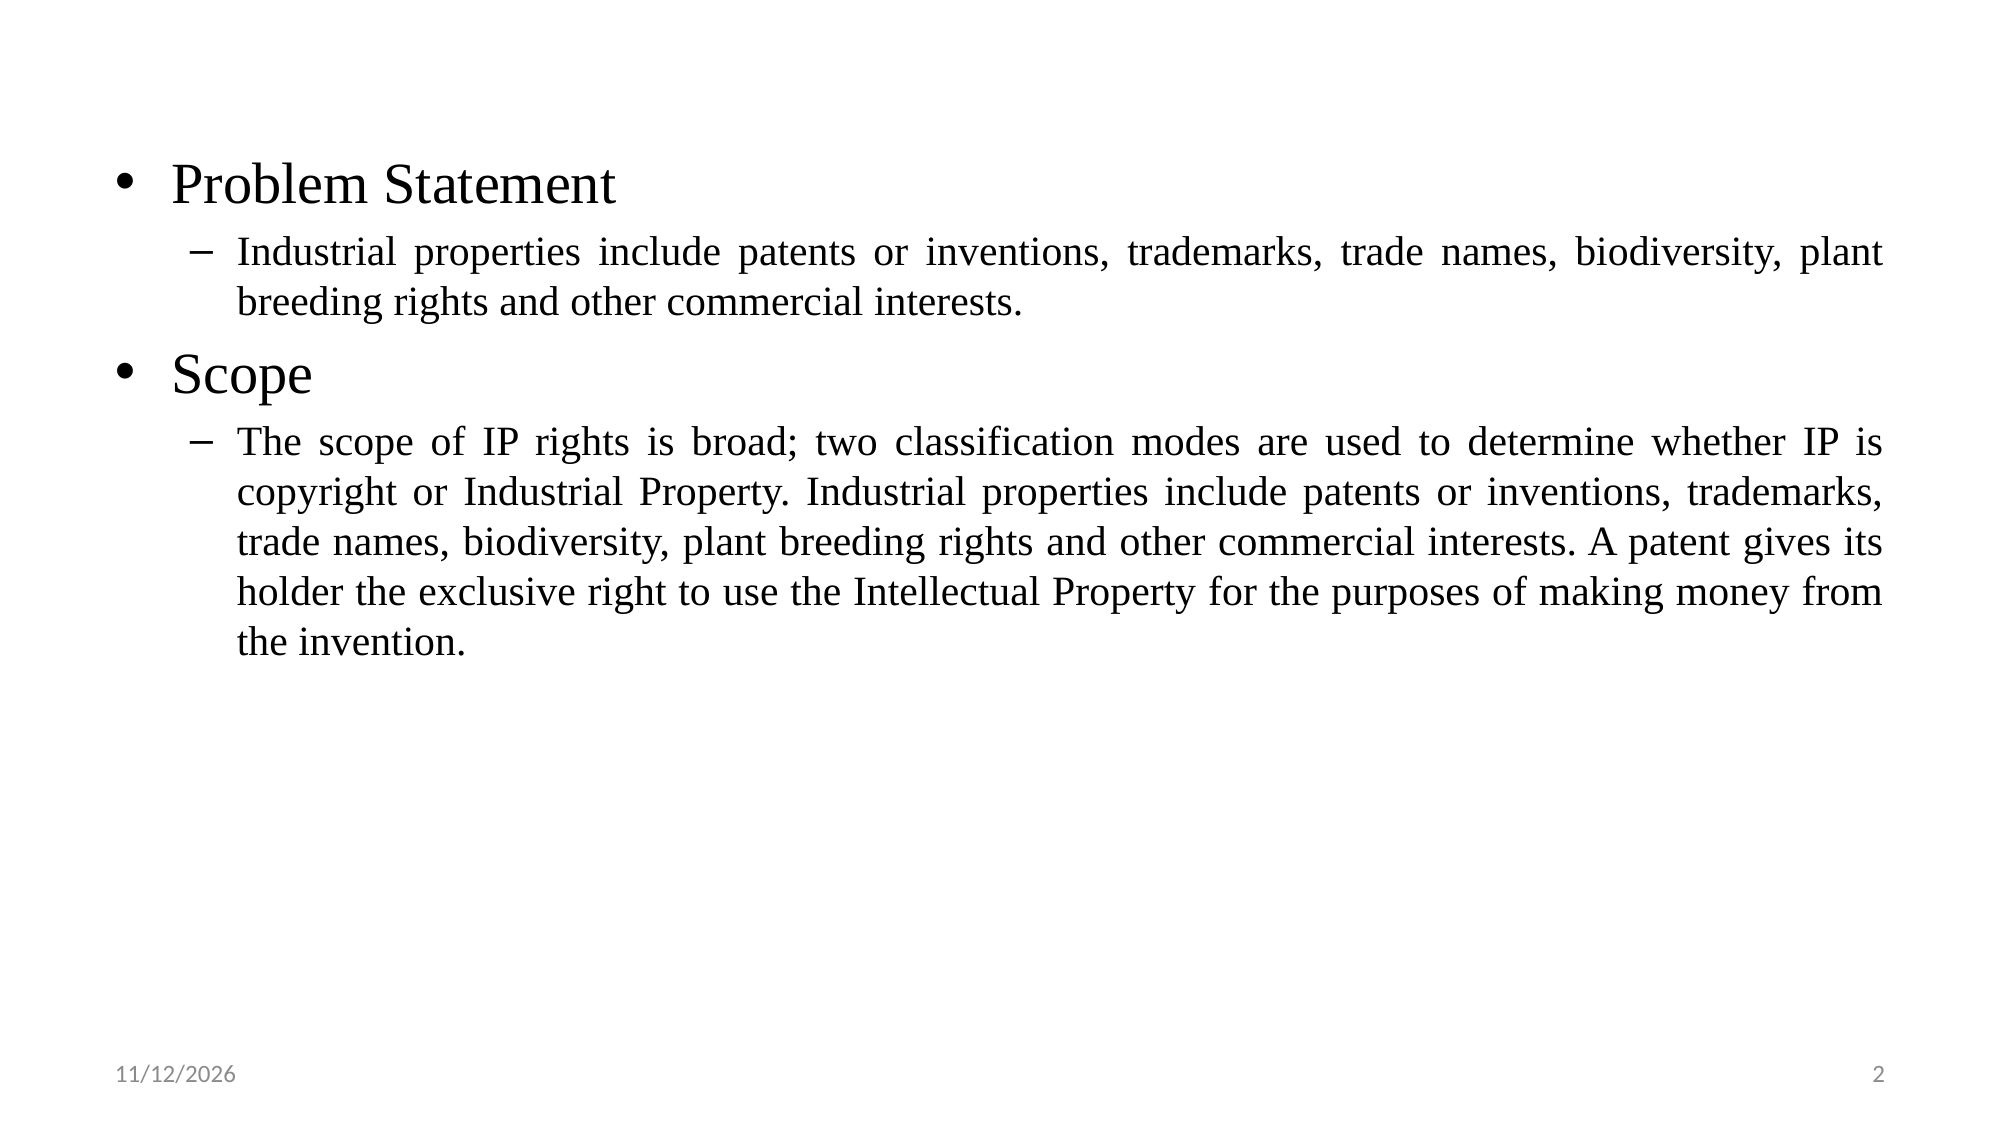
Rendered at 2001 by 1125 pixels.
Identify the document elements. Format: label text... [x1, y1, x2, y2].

list Problem Statement Industrial properties include patents or inventions, trademarks, trade names, biodiversity, plant breeding rights and other commercial interests. Scope The scope of IP rights is broad; two classification modes are used to determine whether IP is copyright or Industrial Property. Industrial properties include patents or inventions, trademarks, trade names, biodiversity, plant breeding rights and other commercial interests. A patent gives its holder the exclusive right to use the Intellectual Property for the purposes of making money from the invention. [99, 137, 1900, 1043]
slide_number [99, 1042, 567, 1103]
slide_number 2 [1433, 1042, 1900, 1103]
